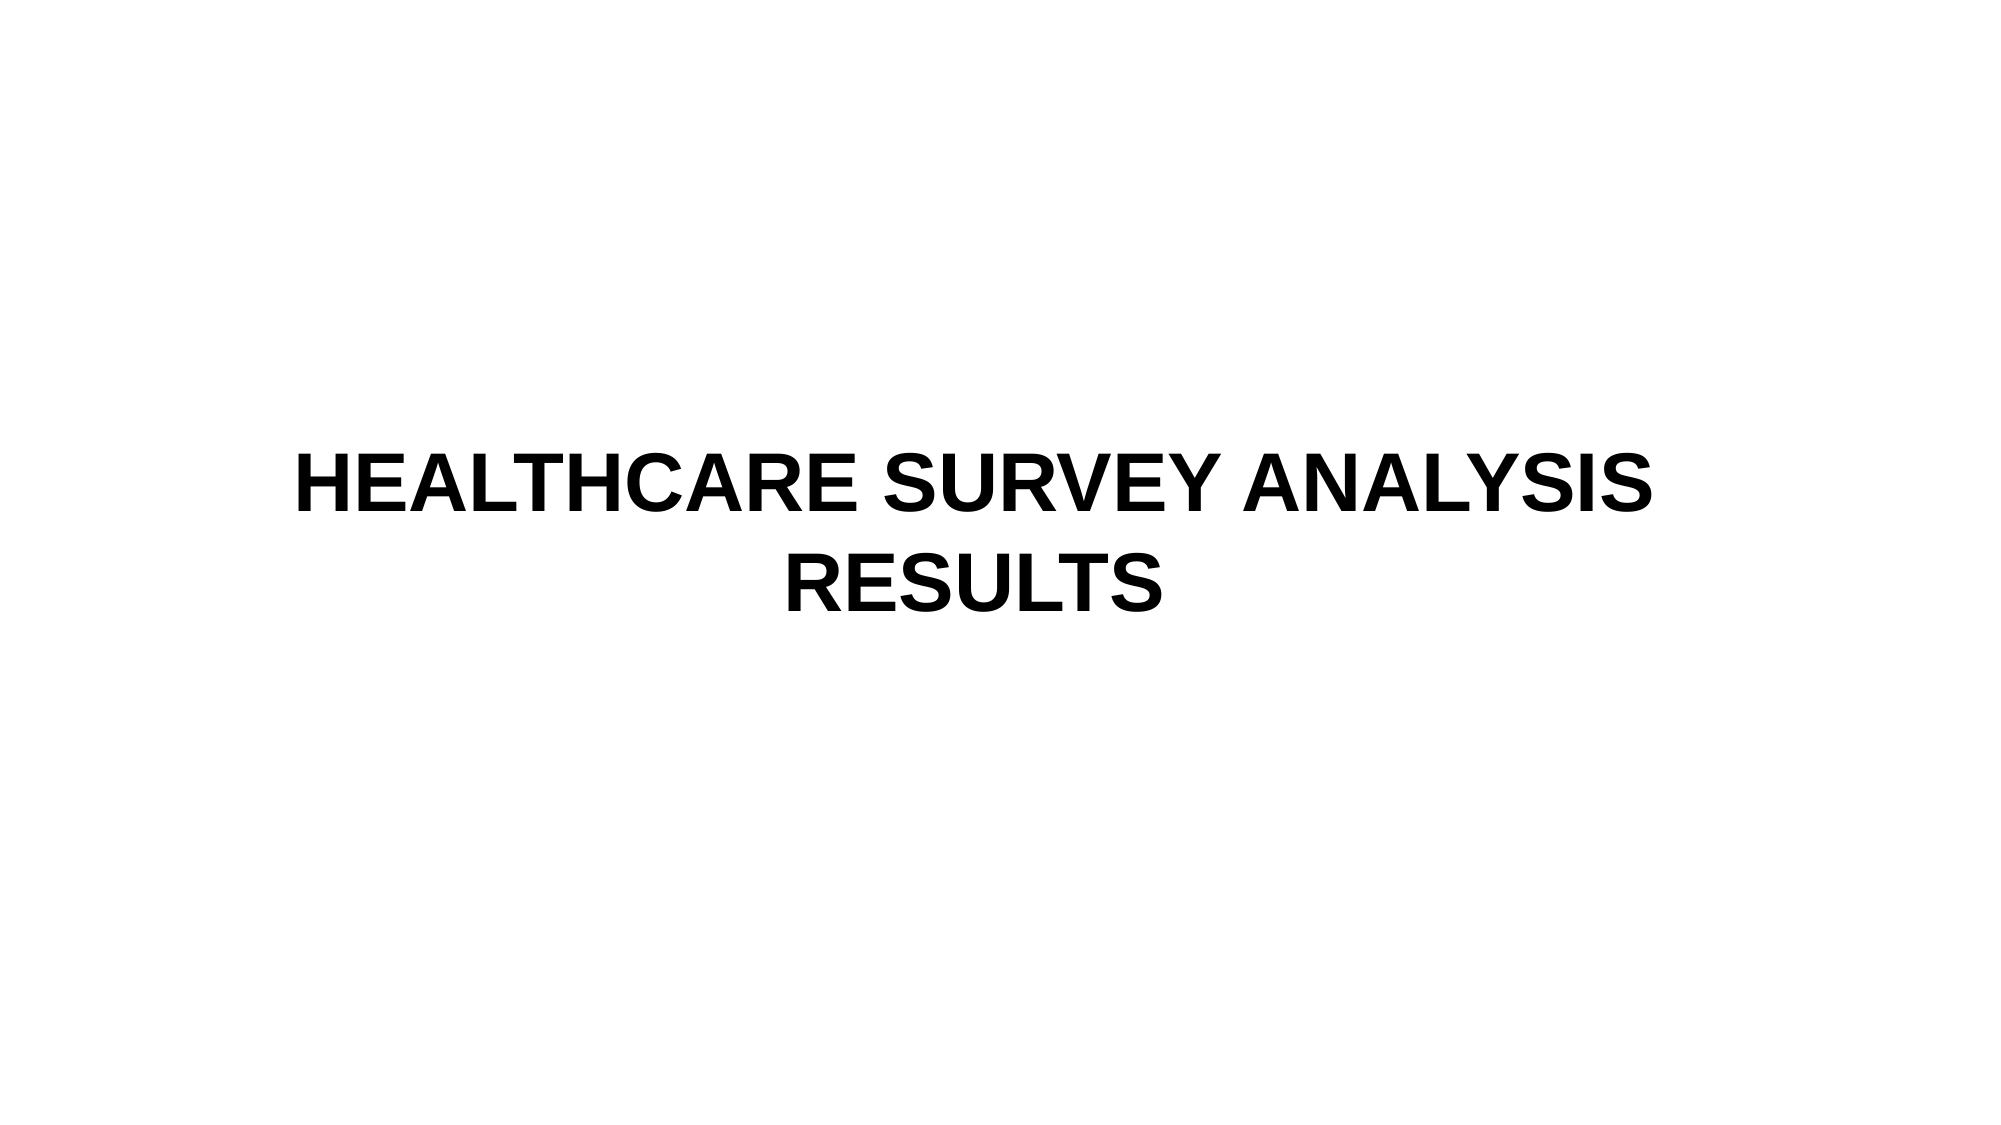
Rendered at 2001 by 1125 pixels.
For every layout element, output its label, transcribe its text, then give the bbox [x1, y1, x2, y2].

text_box HEALTHCARE SURVEY ANALYSIS RESULTS [81, 420, 1867, 636]
